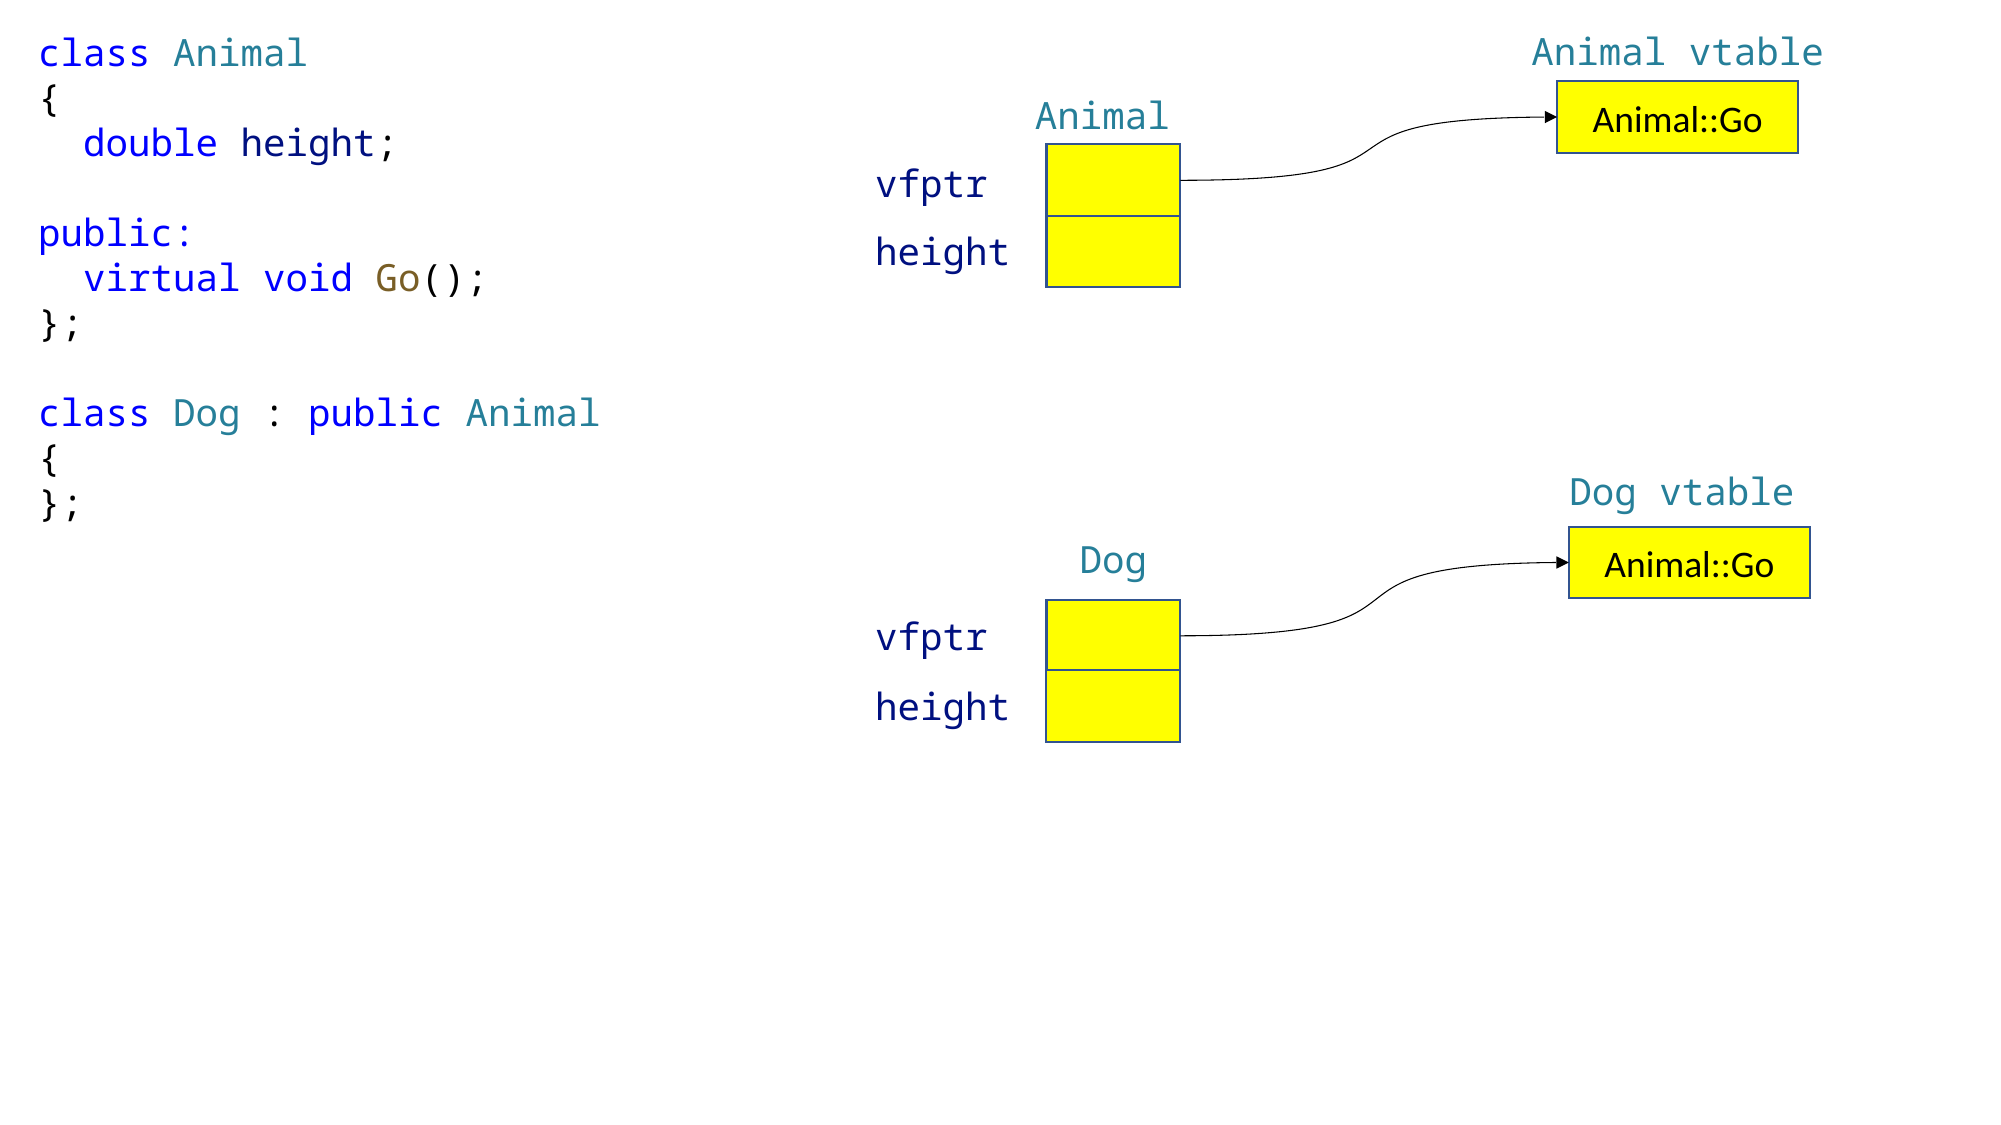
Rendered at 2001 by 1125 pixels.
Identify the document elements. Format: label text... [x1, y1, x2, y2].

text_box Animal::Go [1568, 526, 1811, 599]
text_box class Animal { double height; public: virtual void Go(); }; class Dog : public Animal { }; [23, 22, 726, 532]
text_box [1180, 562, 1569, 636]
text_box Animal vtable [1516, 20, 1839, 81]
text_box [1045, 669, 1181, 743]
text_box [1180, 116, 1558, 181]
text_box height [860, 675, 1025, 736]
text_box [1045, 217, 1181, 288]
text_box [1045, 143, 1181, 217]
text_box vfptr [860, 152, 1003, 213]
text_box vfptr [860, 605, 1003, 666]
text_box Animal::Go [1556, 81, 1799, 154]
text_box height [860, 220, 1026, 281]
text_box Dog vtable [1554, 460, 1810, 521]
text_box [1045, 599, 1181, 669]
text_box Dog [1064, 528, 1163, 588]
text_box Animal [1020, 84, 1185, 145]
